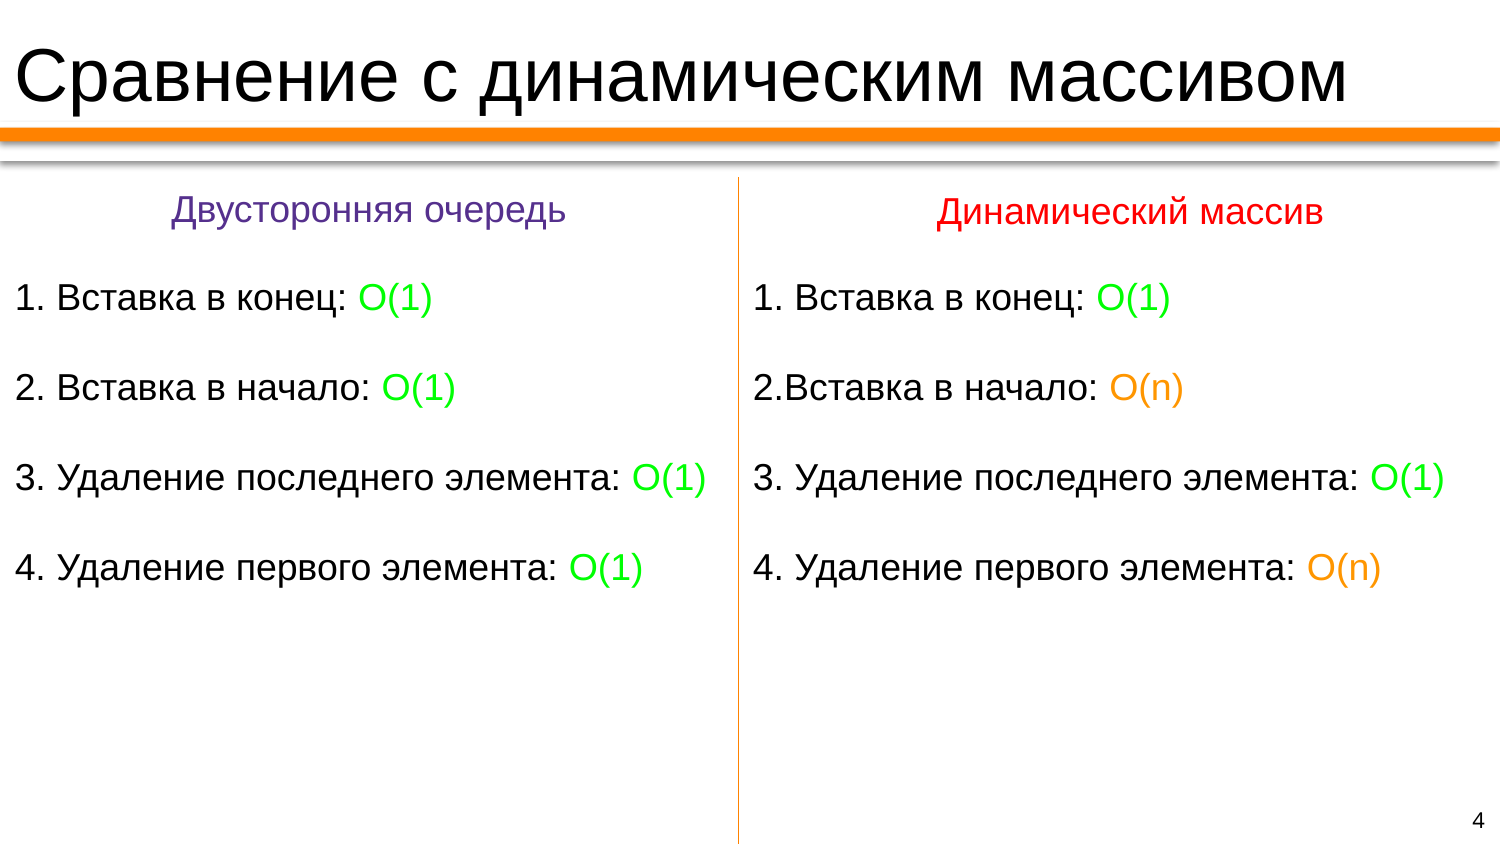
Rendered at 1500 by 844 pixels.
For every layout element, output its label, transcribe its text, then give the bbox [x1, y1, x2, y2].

text_box Динамический массив [761, 179, 1500, 236]
text_box Двусторонняя очередь [0, 177, 738, 234]
text_box Сравнение с динамическим массивом [0, 19, 1418, 118]
text_box 1. Вставка в конец: O(1) 2. Вставка в начало: O(1) 3. Удаление последнего элемента: O(1) 4. Удаление первого элемента: O(1) [0, 265, 738, 844]
text_box 1. Вставка в конец: O(1) 2.Вставка в начало: O(n) 3. Удаление последнего элемента: O(1) 4. Удаление первого элемента: O(n) [738, 265, 1500, 844]
